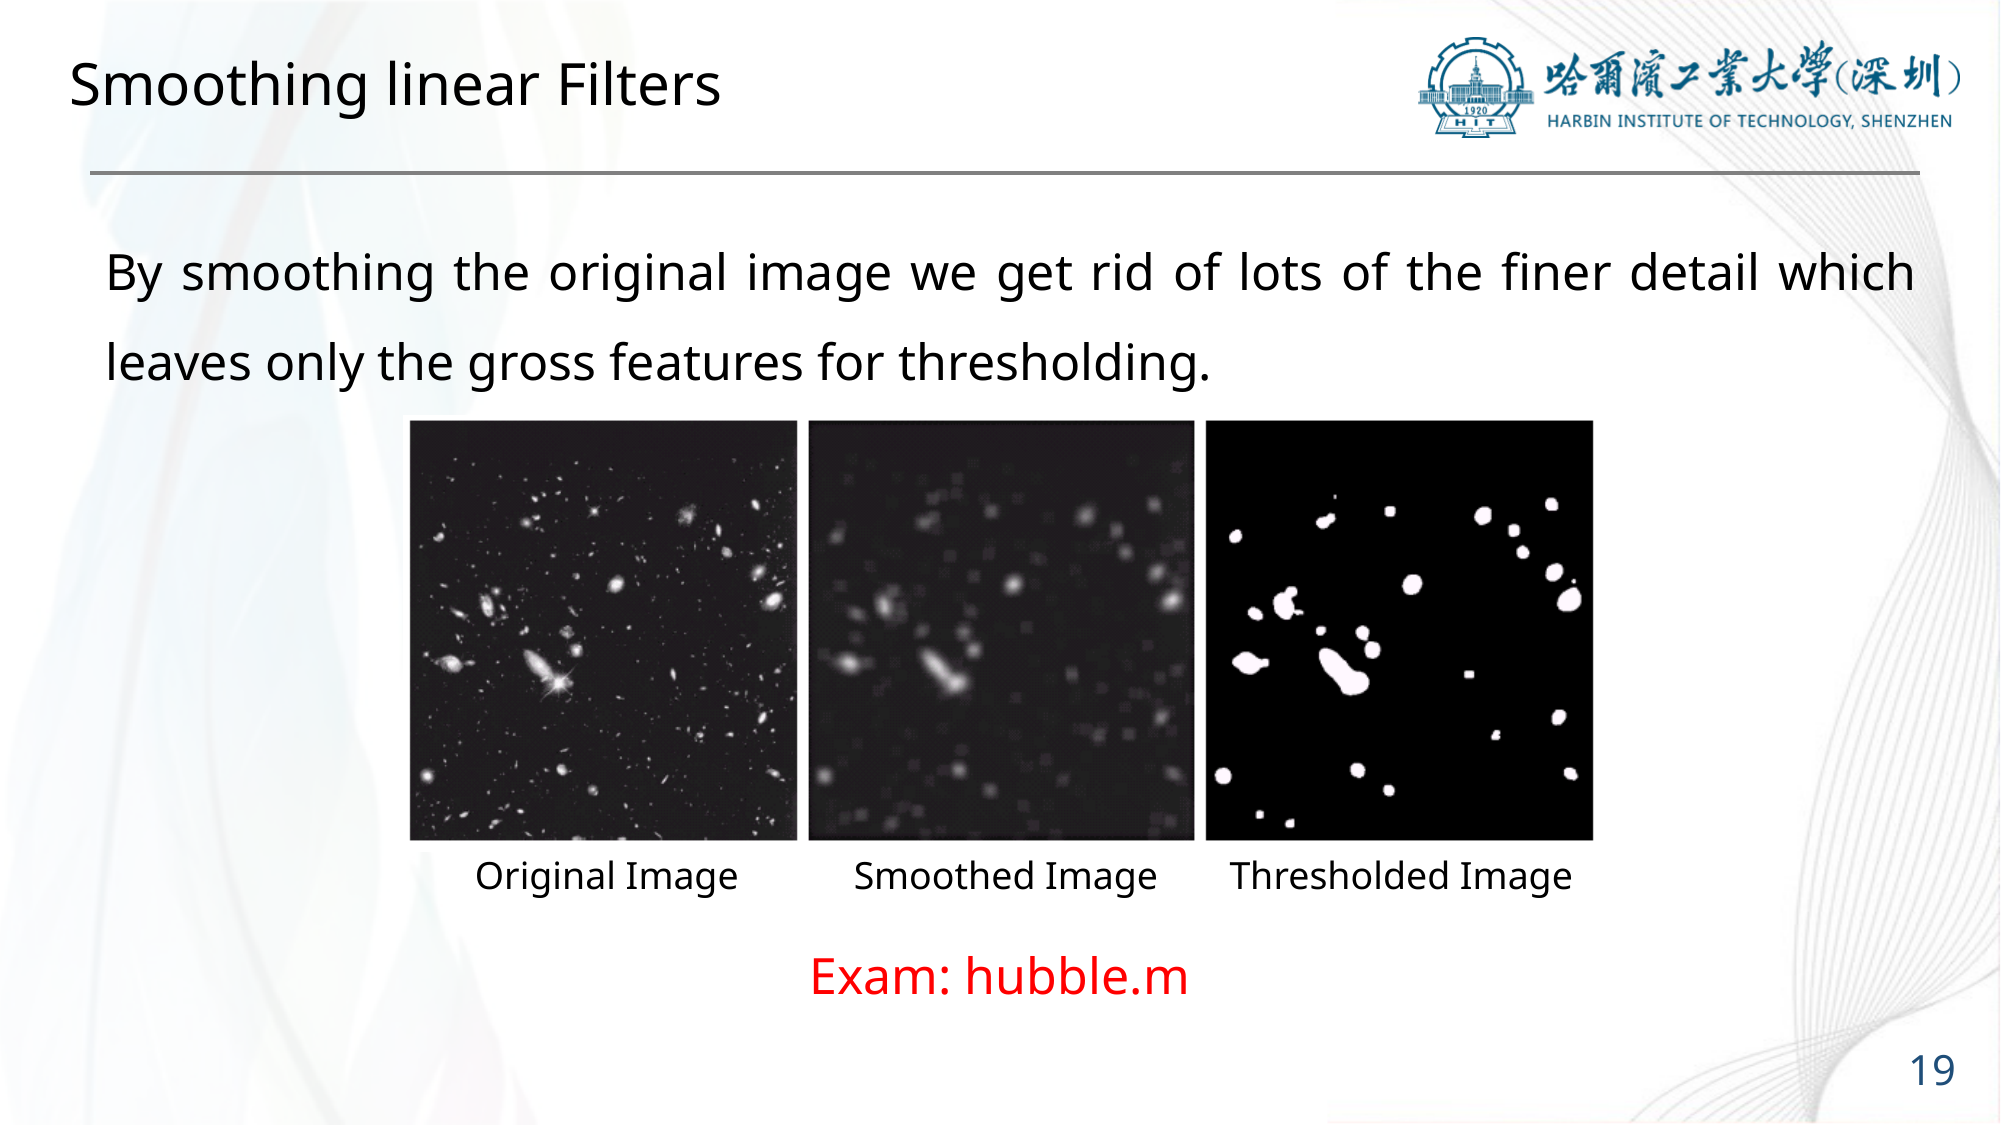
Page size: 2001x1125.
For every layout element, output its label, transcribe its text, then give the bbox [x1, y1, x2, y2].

picture [0, 0, 2001, 1125]
text_box Thresholded Image [1214, 852, 1589, 905]
text_box Original Image [460, 852, 754, 905]
slide_number 19 [1521, 1042, 1972, 1103]
text_box Smoothed Image [839, 852, 1174, 905]
title Smoothing linear Filters [54, 0, 1385, 174]
list By smoothing the original image we get rid of lots of the finer detail which leaves only the gross features for thresholding. [90, 202, 1934, 987]
text_box Exam: hubble.m [794, 937, 1206, 1013]
